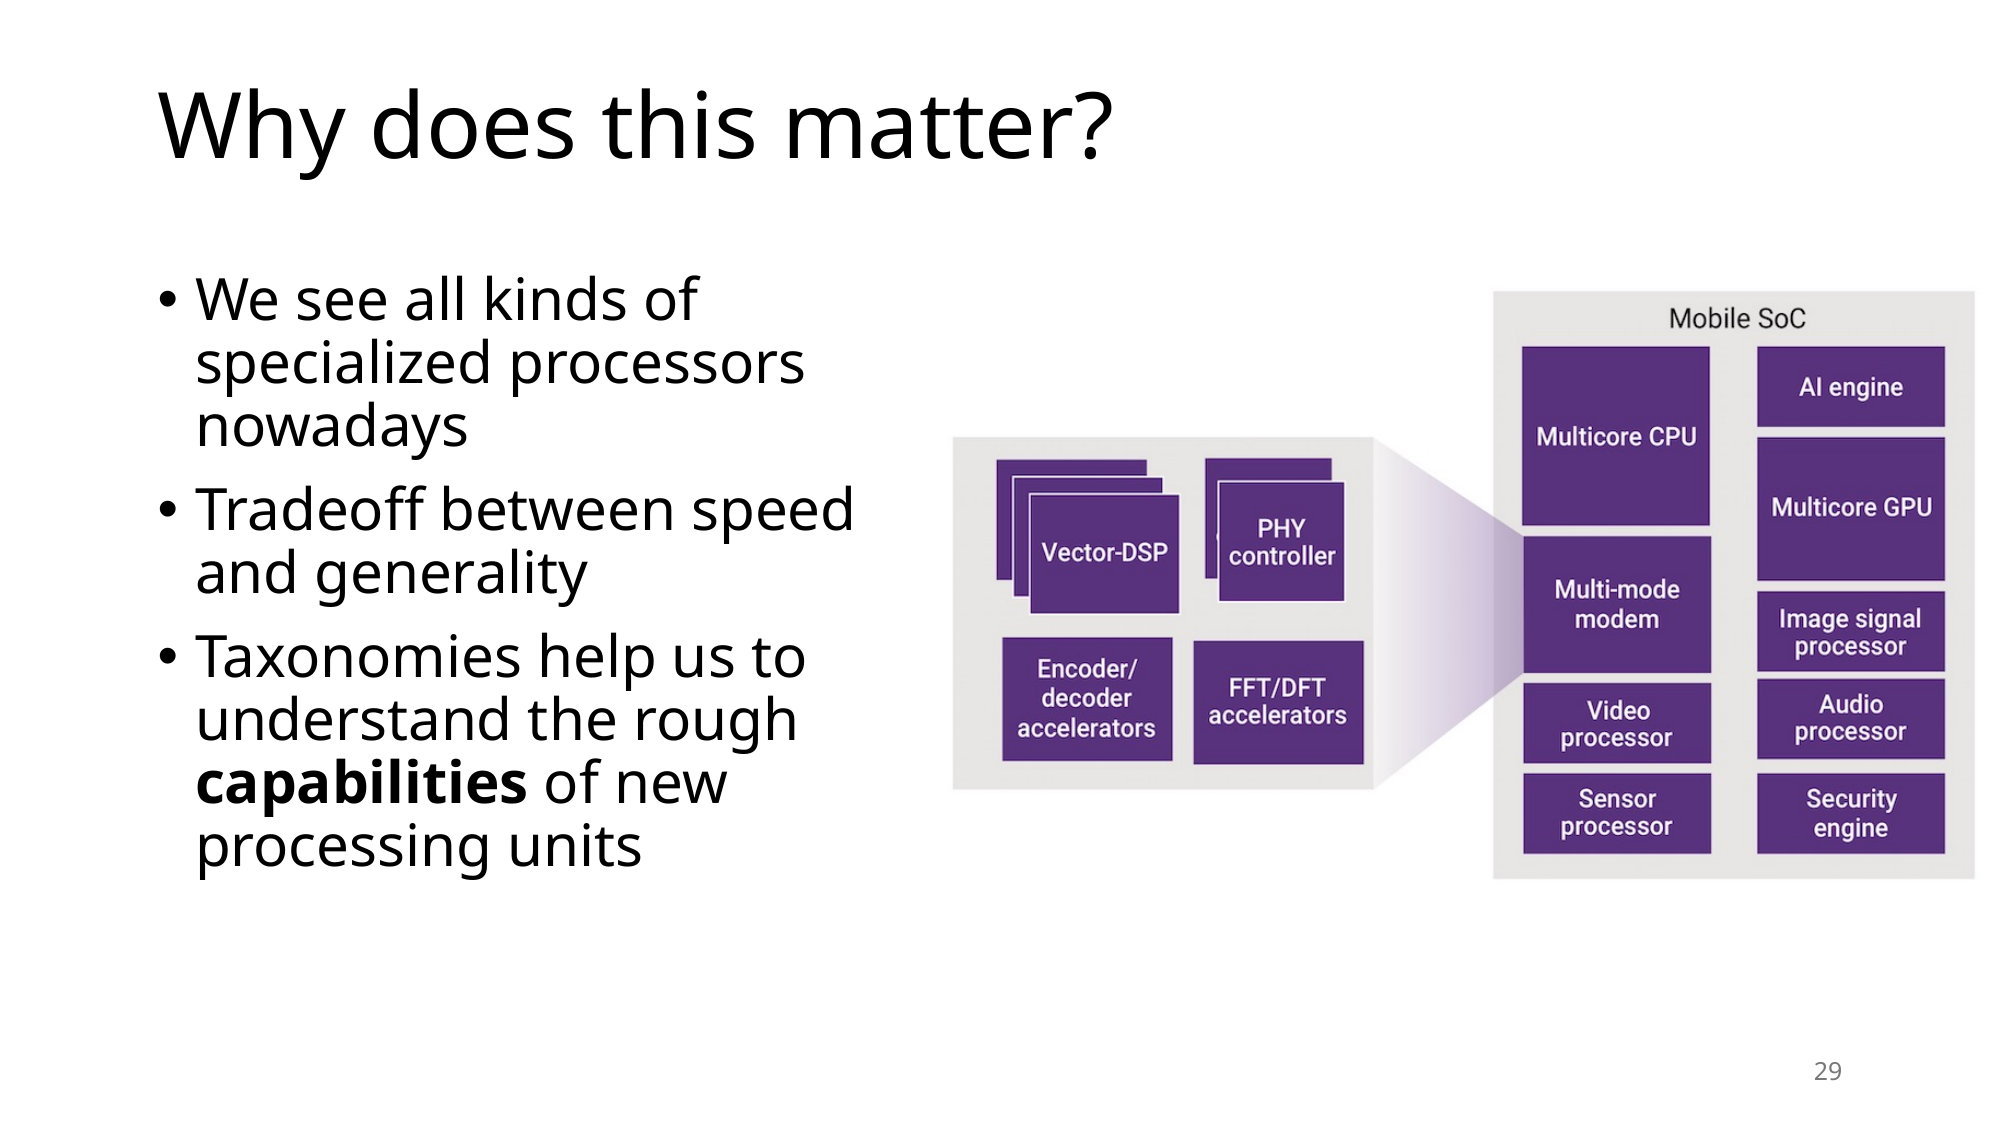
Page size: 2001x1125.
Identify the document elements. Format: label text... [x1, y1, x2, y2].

title Why does this matter? [137, 59, 1863, 276]
slide_number 29 [1412, 1042, 1863, 1103]
list We see all kinds of specialized processors nowadays Tradeoff between speed and generality Taxonomies help us to understand the rough capabilities of new processing units [137, 250, 951, 965]
picture [938, 276, 1990, 894]
